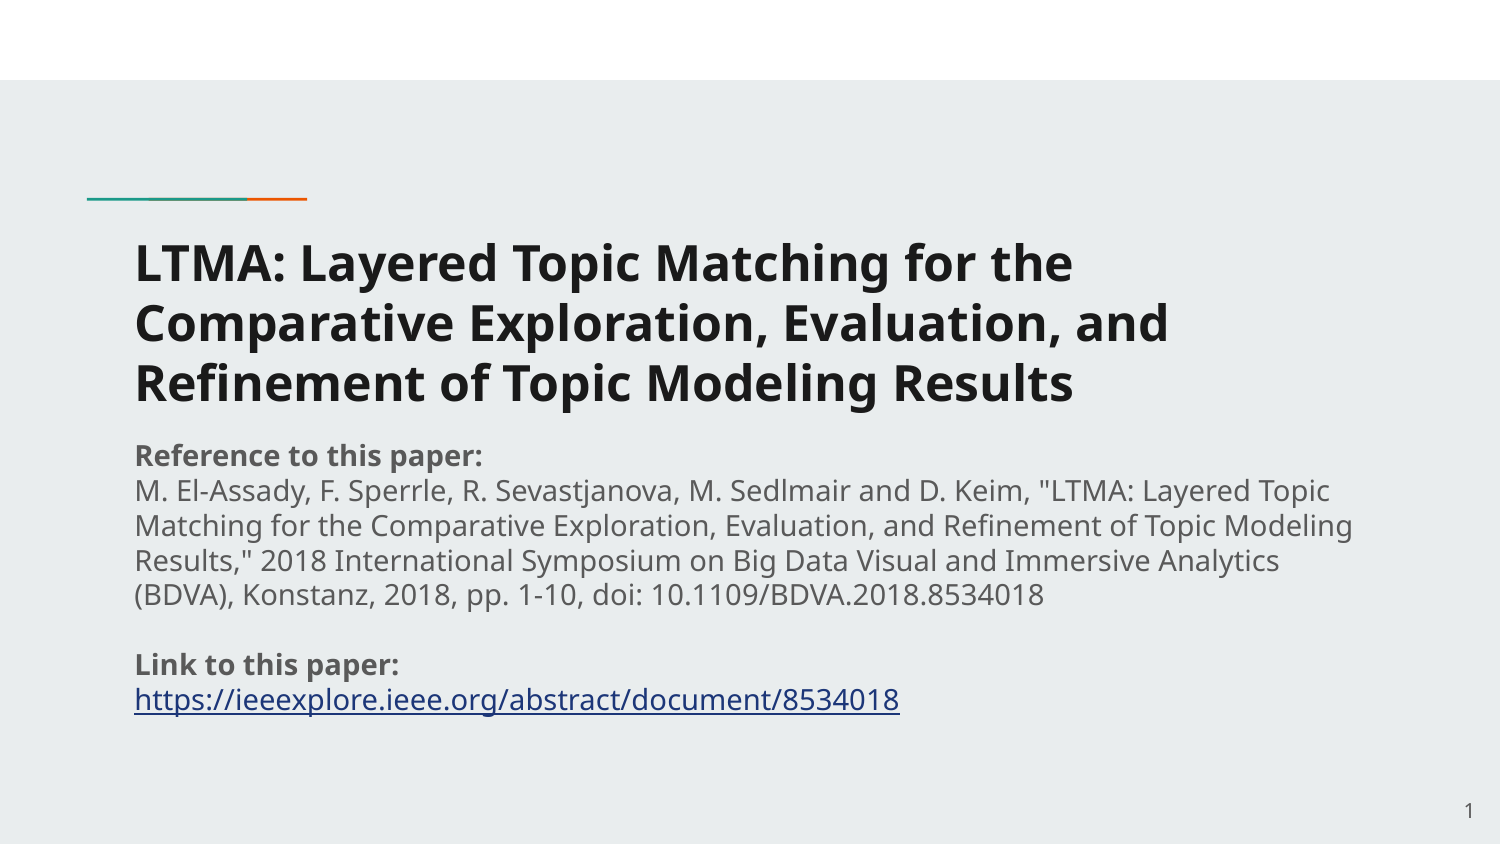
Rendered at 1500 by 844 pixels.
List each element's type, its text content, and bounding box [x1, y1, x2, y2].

title LTMA: Layered Topic Matching for the Comparative Exploration, Evaluation, and Refinement of Topic Modeling Results [119, 216, 1381, 421]
slide_number ‹#› [1400, 779, 1491, 844]
subtitle Reference to this paper: M. El-Assady, F. Sperrle, R. Sevastjanova, M. Sedlmair and D. Keim, "LTMA: Layered Topic Matching for the Comparative Exploration, Evaluation, and Refinement of Topic Modeling Results," 2018 International Symposium on Big Data Visual and Immersive Analytics (BDVA), Konstanz, 2018, pp. 1-10, doi: 10.1109/BDVA.2018.8534018 Link to this paper: https://ieeexplore.ieee.org/abstract/document/8534018 [119, 421, 1381, 795]
